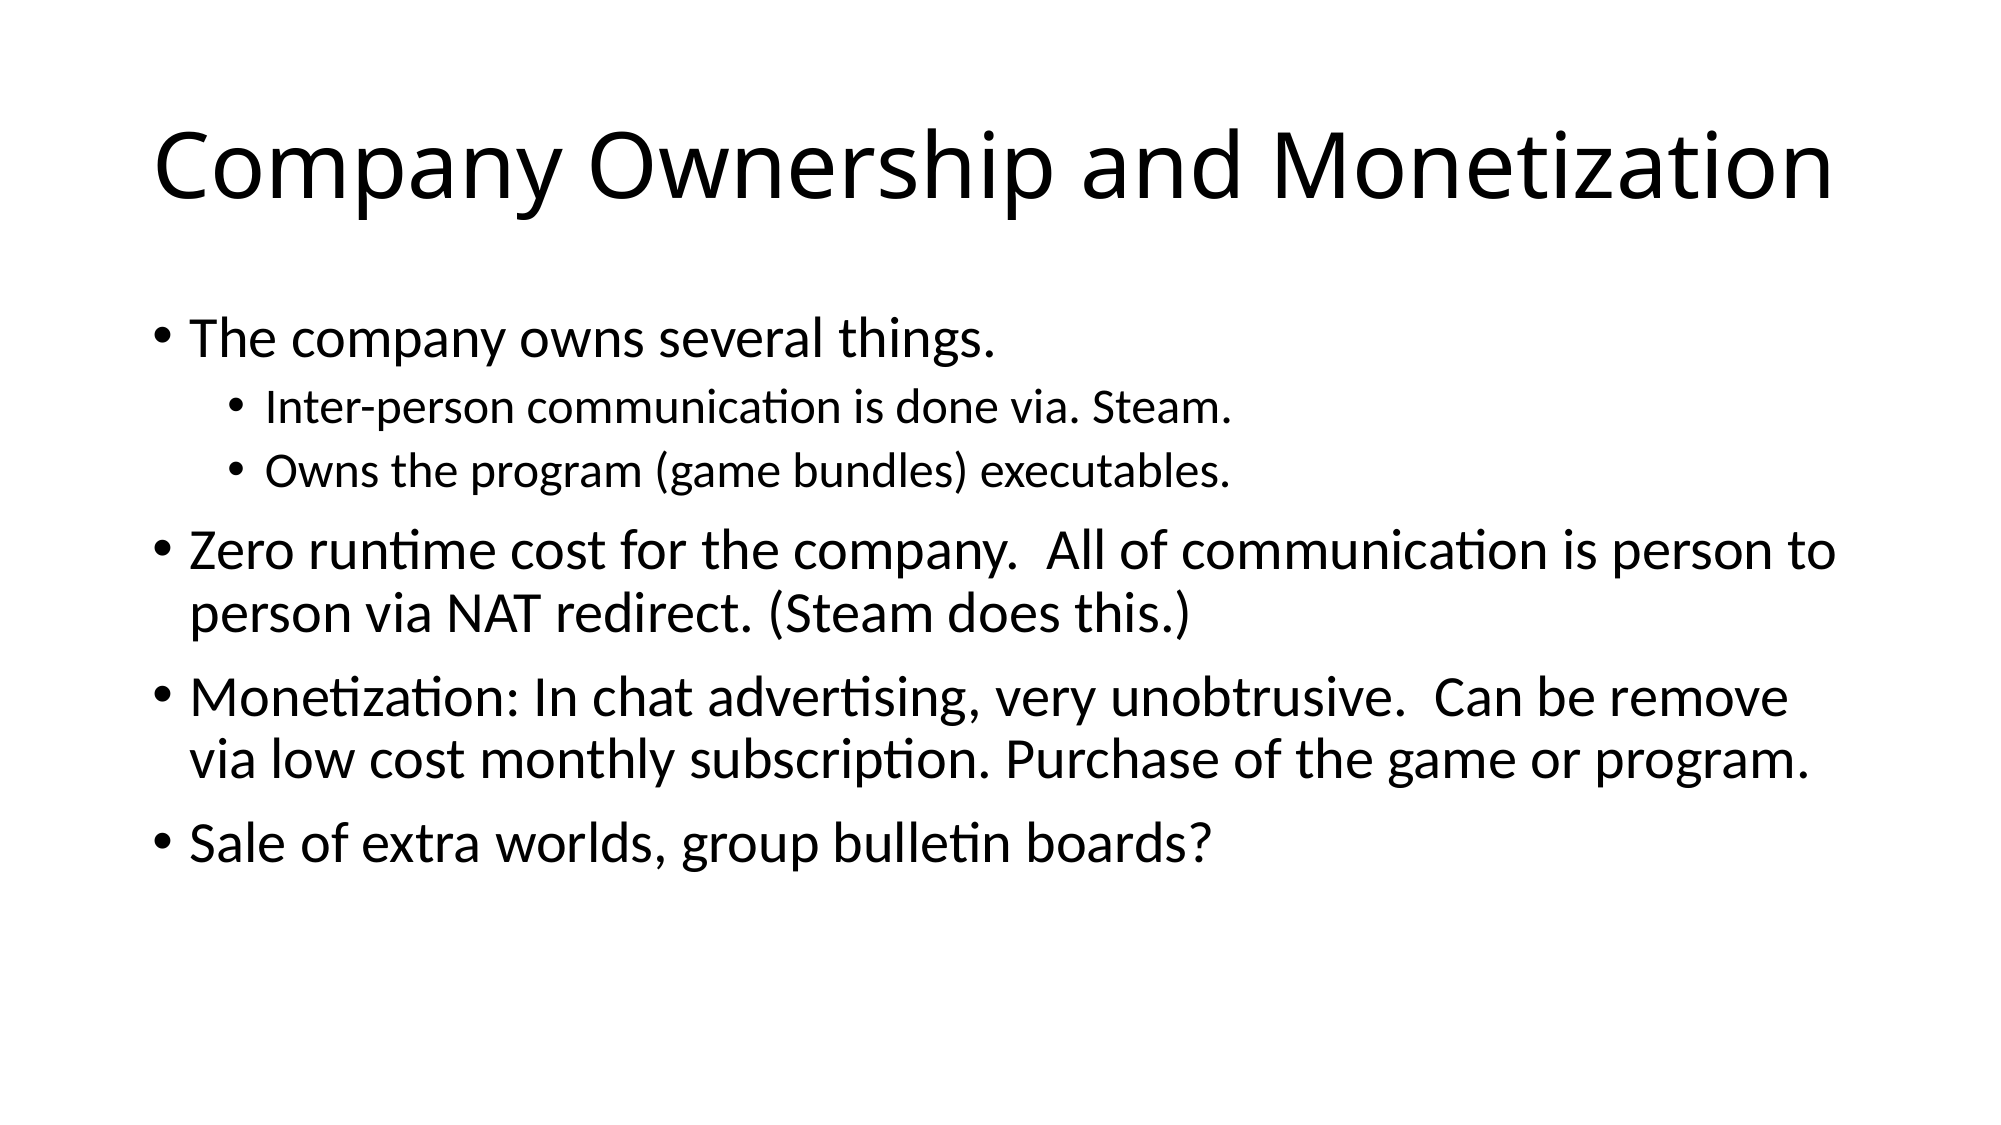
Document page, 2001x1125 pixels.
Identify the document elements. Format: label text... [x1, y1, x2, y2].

list The company owns several things. Inter-person communication is done via. Steam. Owns the program (game bundles) executables. Zero runtime cost for the company. All of communication is person to person via NAT redirect. (Steam does this.) Monetization: In chat advertising, very unobtrusive. Can be remove via low cost monthly subscription. Purchase of the game or program. Sale of extra worlds, group bulletin boards? [137, 299, 1863, 1014]
title Company Ownership and Monetization [137, 59, 1863, 278]
